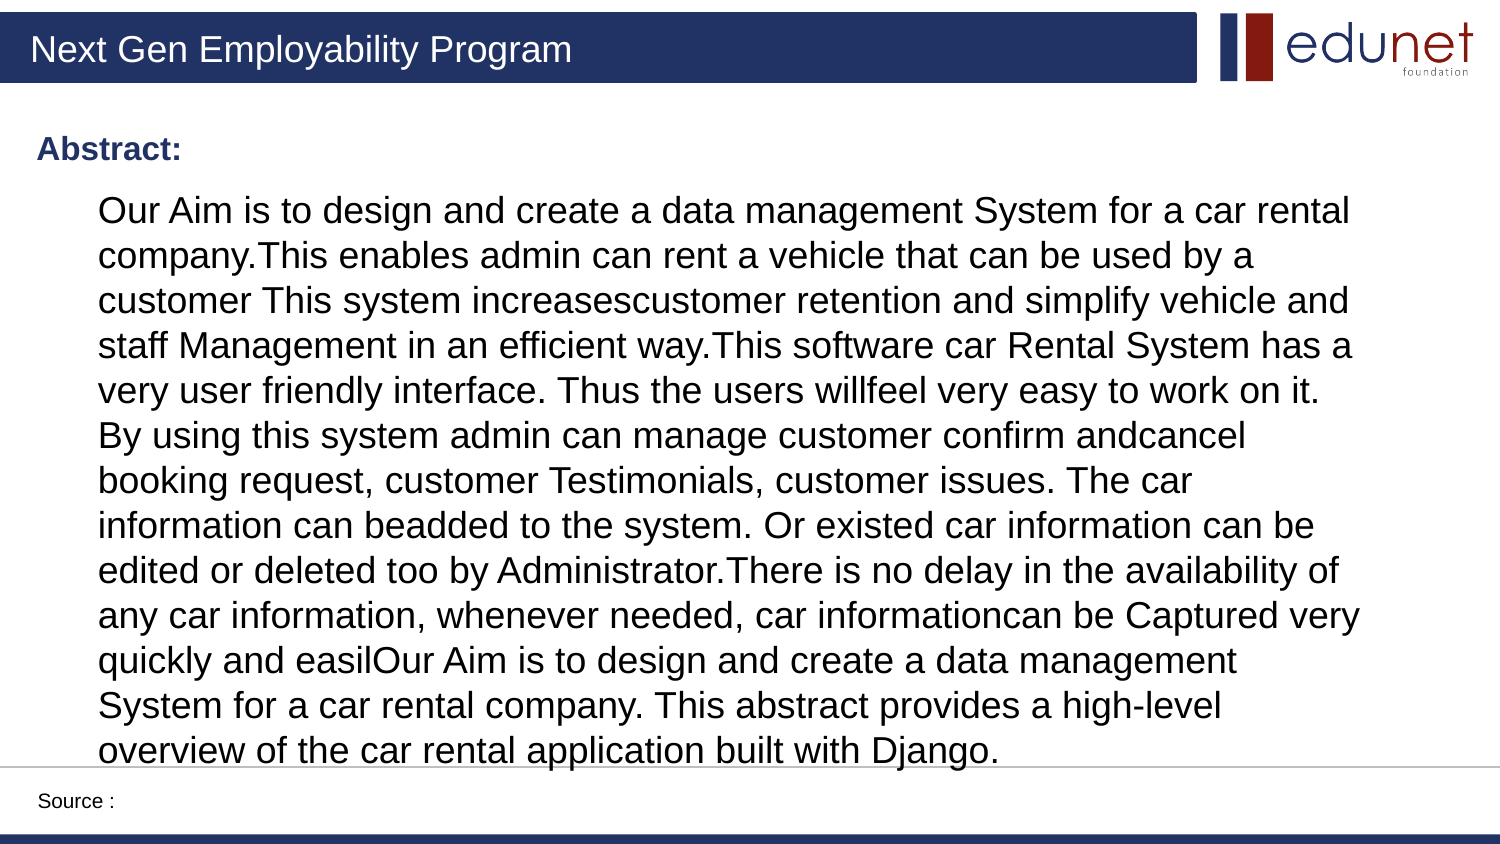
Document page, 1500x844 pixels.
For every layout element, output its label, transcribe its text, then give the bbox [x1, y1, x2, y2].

text_box Source : [22, 776, 83, 826]
title Abstract: [21, 111, 504, 165]
text_box Our Aim is to design and create a data management System for a car rental company.This enables admin can rent a vehicle that can be used by a customer This system increasescustomer retention and simplify vehicle and staff Management in an efficient way.This software car Rental System has a very user friendly interface. Thus the users willfeel very easy to work on it. By using this system admin can manage customer confirm andcancel booking request, customer Testimonials, customer issues. The car information can beadded to the system. Or existed car information can be edited or deleted too by Administrator.There is no delay in the availability of any car information, whenever needed, car informationcan be Captured very quickly and easilOur Aim is to design and create a data management System for a car rental company. This abstract provides a high-level overview of the car rental application built with Django. [83, 776, 1382, 844]
text_box Our Aim is to design and create a data management System for a car rental company.This enables admin can rent a vehicle that can be used by a customer This system increasescustomer retention and simplify vehicle and staff Management in an efficient way.This software car Rental System has a very user friendly interface. Thus the users willfeel very easy to work on it. By using this system admin can manage customer confirm andcancel booking request, customer Testimonials, customer issues. The car information can beadded to the system. Or existed car information can be edited or deleted too by Administrator.There is no delay in the availability of any car information, whenever needed, car informationcan be Captured very quickly and easilOur Aim is to design and create a data management System for a car rental company. This abstract provides a high-level overview of the car rental application built with Django. [83, 178, 1382, 766]
picture [1279, 14, 1482, 83]
